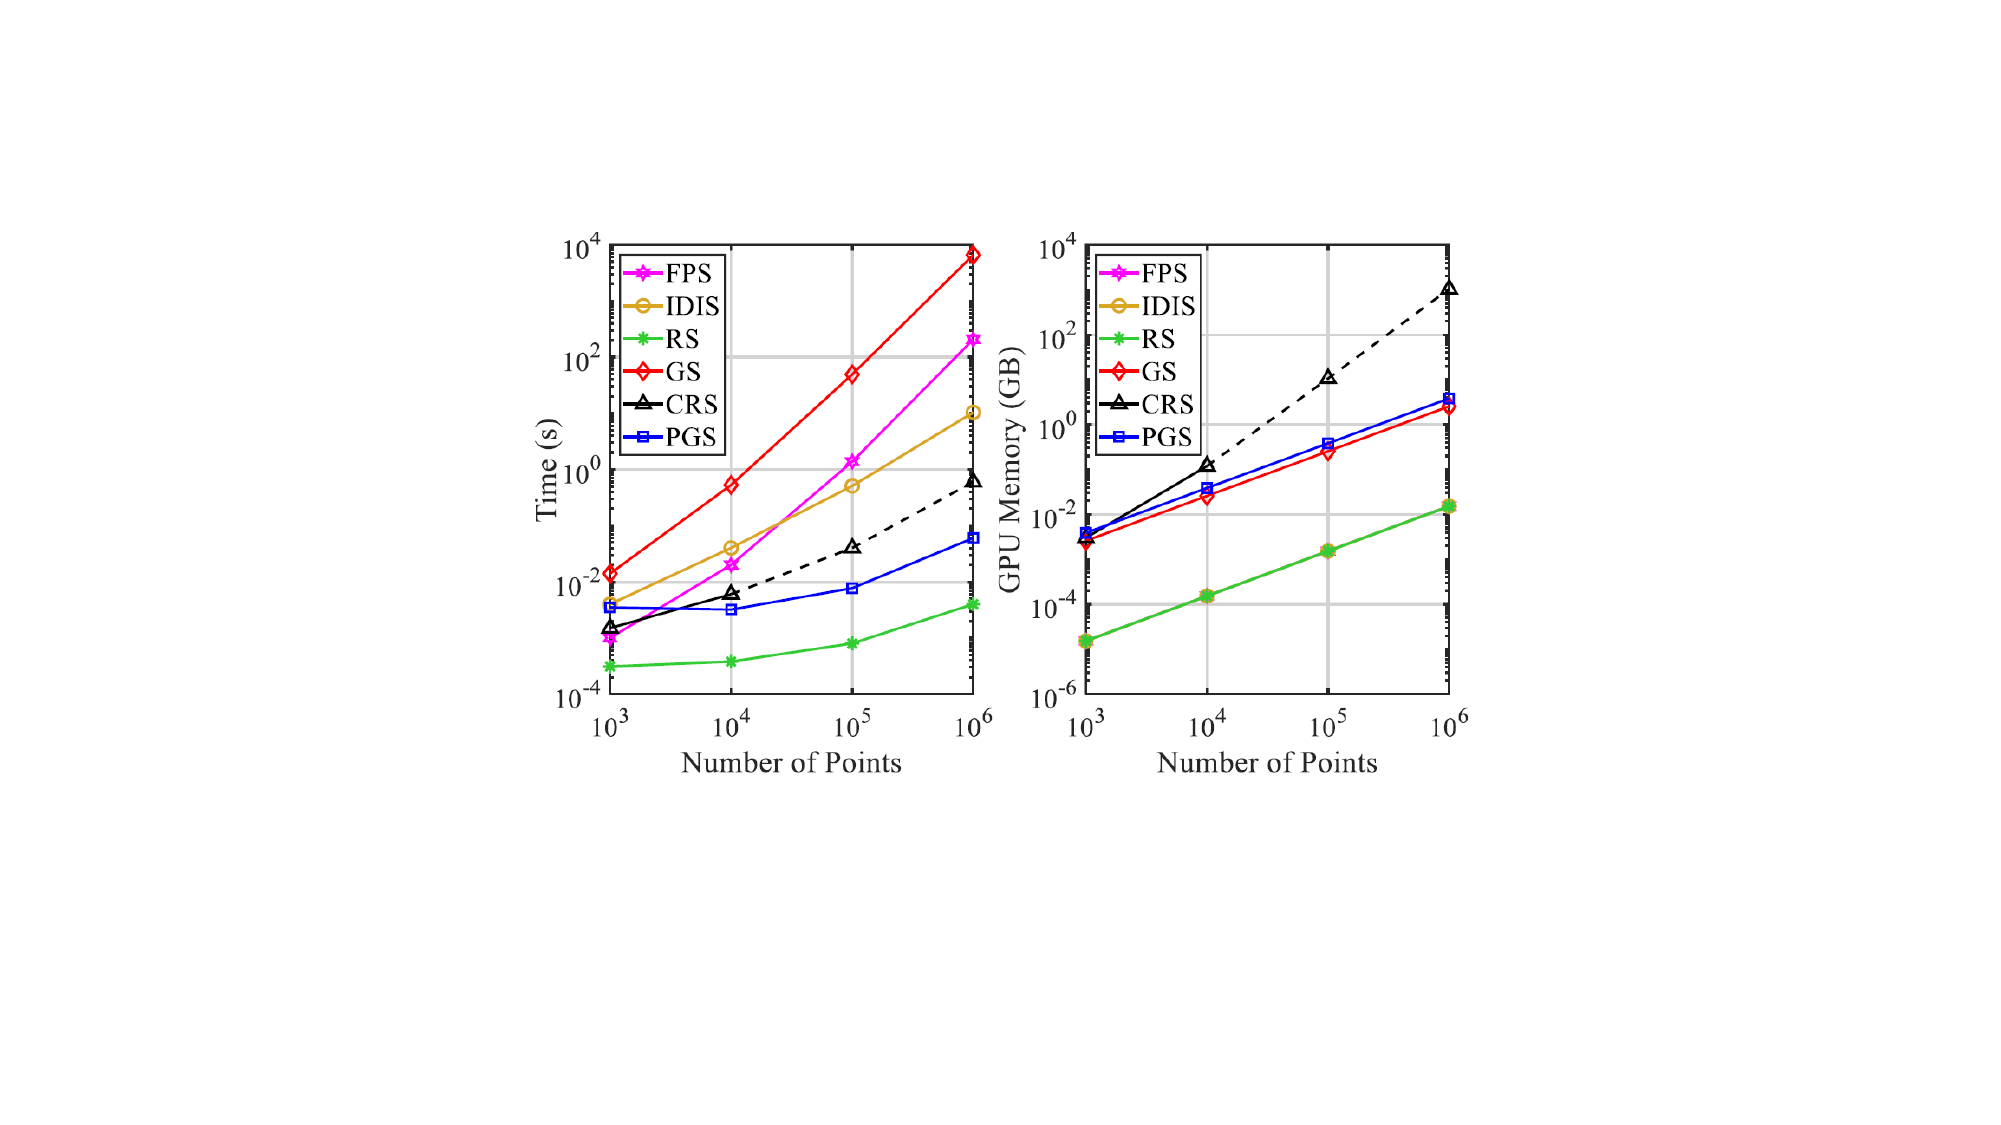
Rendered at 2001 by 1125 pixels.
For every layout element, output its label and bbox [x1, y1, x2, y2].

picture [518, 224, 1482, 779]
